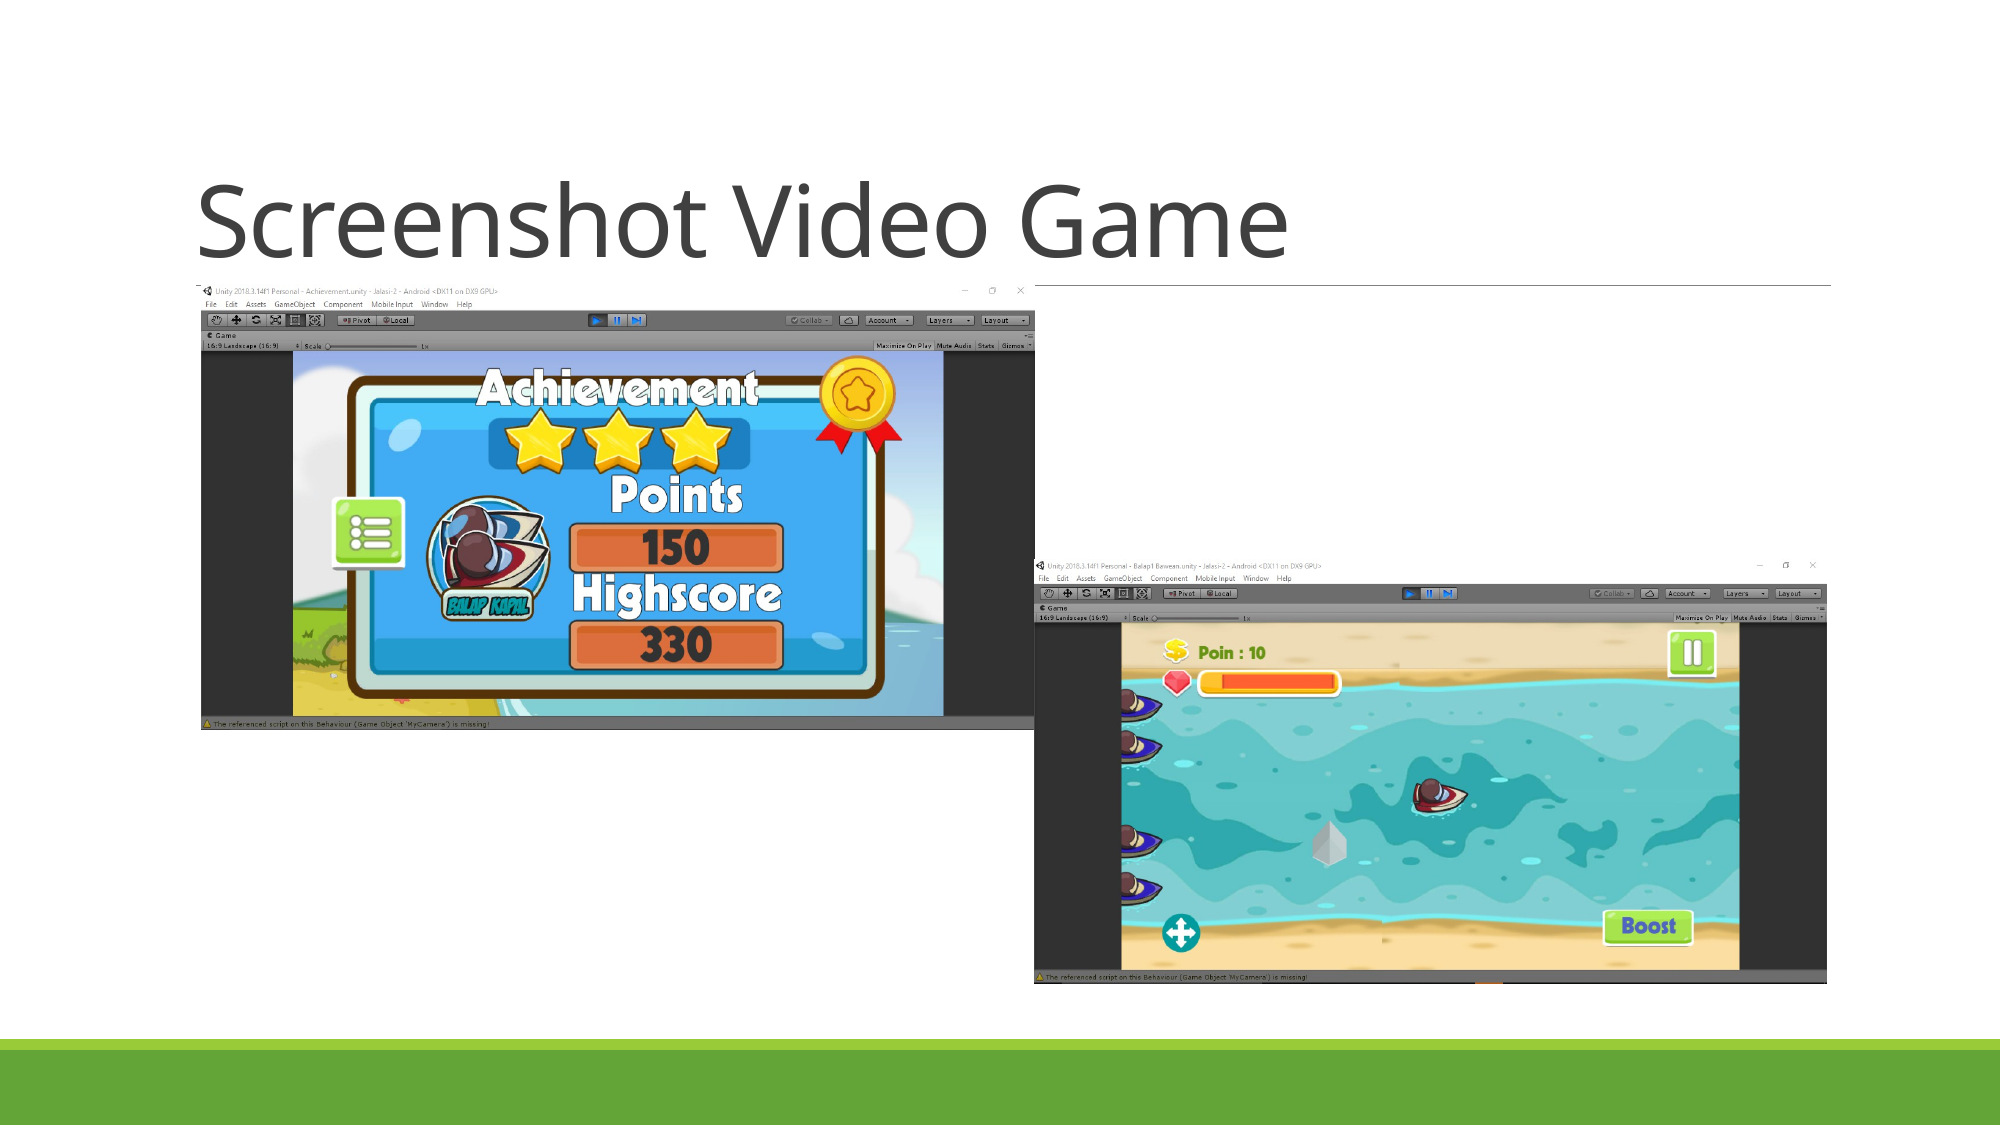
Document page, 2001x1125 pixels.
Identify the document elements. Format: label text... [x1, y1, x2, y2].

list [200, 284, 1035, 731]
title Screenshot Video Game [180, 47, 1830, 285]
picture [1033, 559, 1828, 985]
